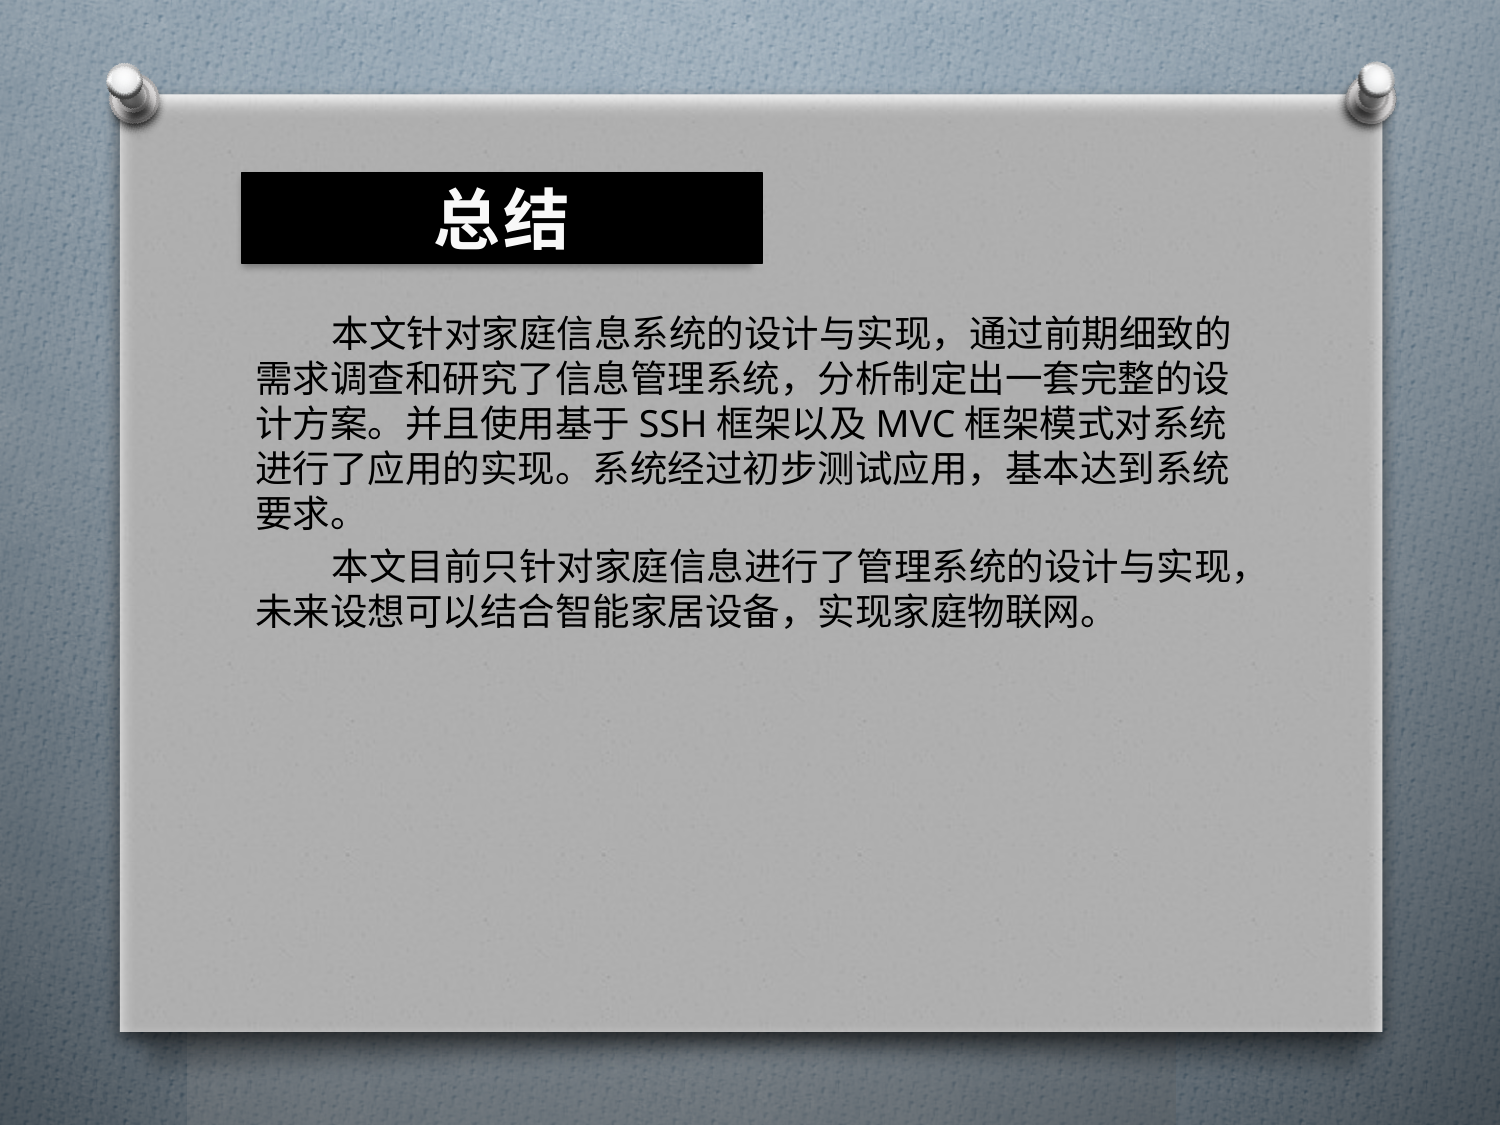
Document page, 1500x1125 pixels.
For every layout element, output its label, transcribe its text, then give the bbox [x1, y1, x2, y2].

picture [75, 29, 198, 153]
text_box 总结 [241, 172, 763, 264]
picture [1317, 35, 1439, 156]
list 本文针对家庭信息系统的设计与实现，通过前期细致的需求调查和研究了信息管理系统，分析制定出一套完整的设计方案。并且使用基于SSH框架以及MVC框架模式对系统进行了应用的实现。系统经过初步测试应用，基本达到系统要求。 本文目前只针对家庭信息进行了管理系统的设计与实现，未来设想可以结合智能家居设备，实现家庭物联网。 [240, 302, 1257, 939]
